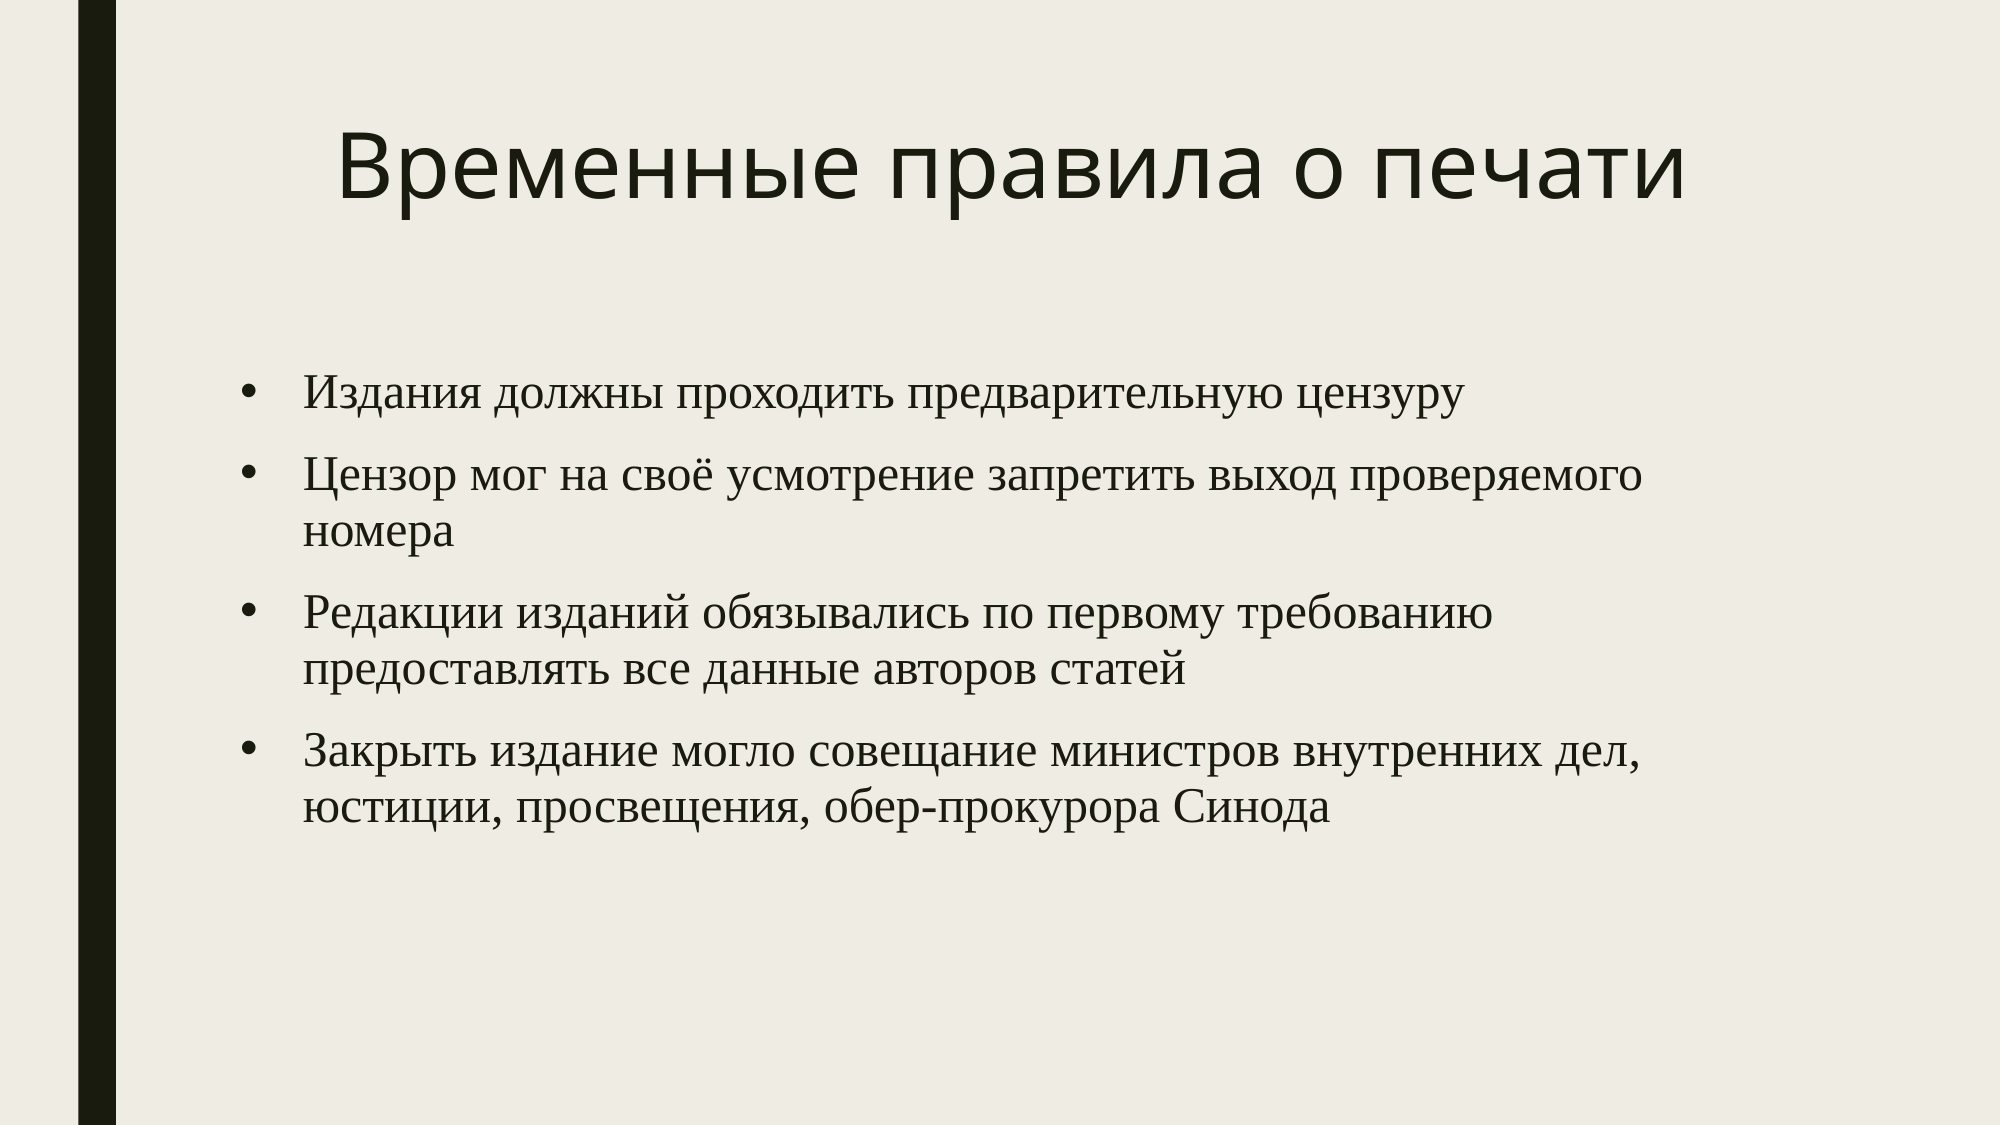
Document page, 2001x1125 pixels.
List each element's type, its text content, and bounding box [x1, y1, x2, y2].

list Издания должны проходить предварительную цензуру Цензор мог на своё усмотрение запретить выход проверяемого номера Редакции изданий обязывались по первому требованию предоставлять все данные авторов статей Закрыть издание могло совещание министров внутренних дел, юстиции, просвещения, обер-прокурора Синода [225, 356, 1800, 944]
title Временные правила о печати [225, 112, 1800, 356]
